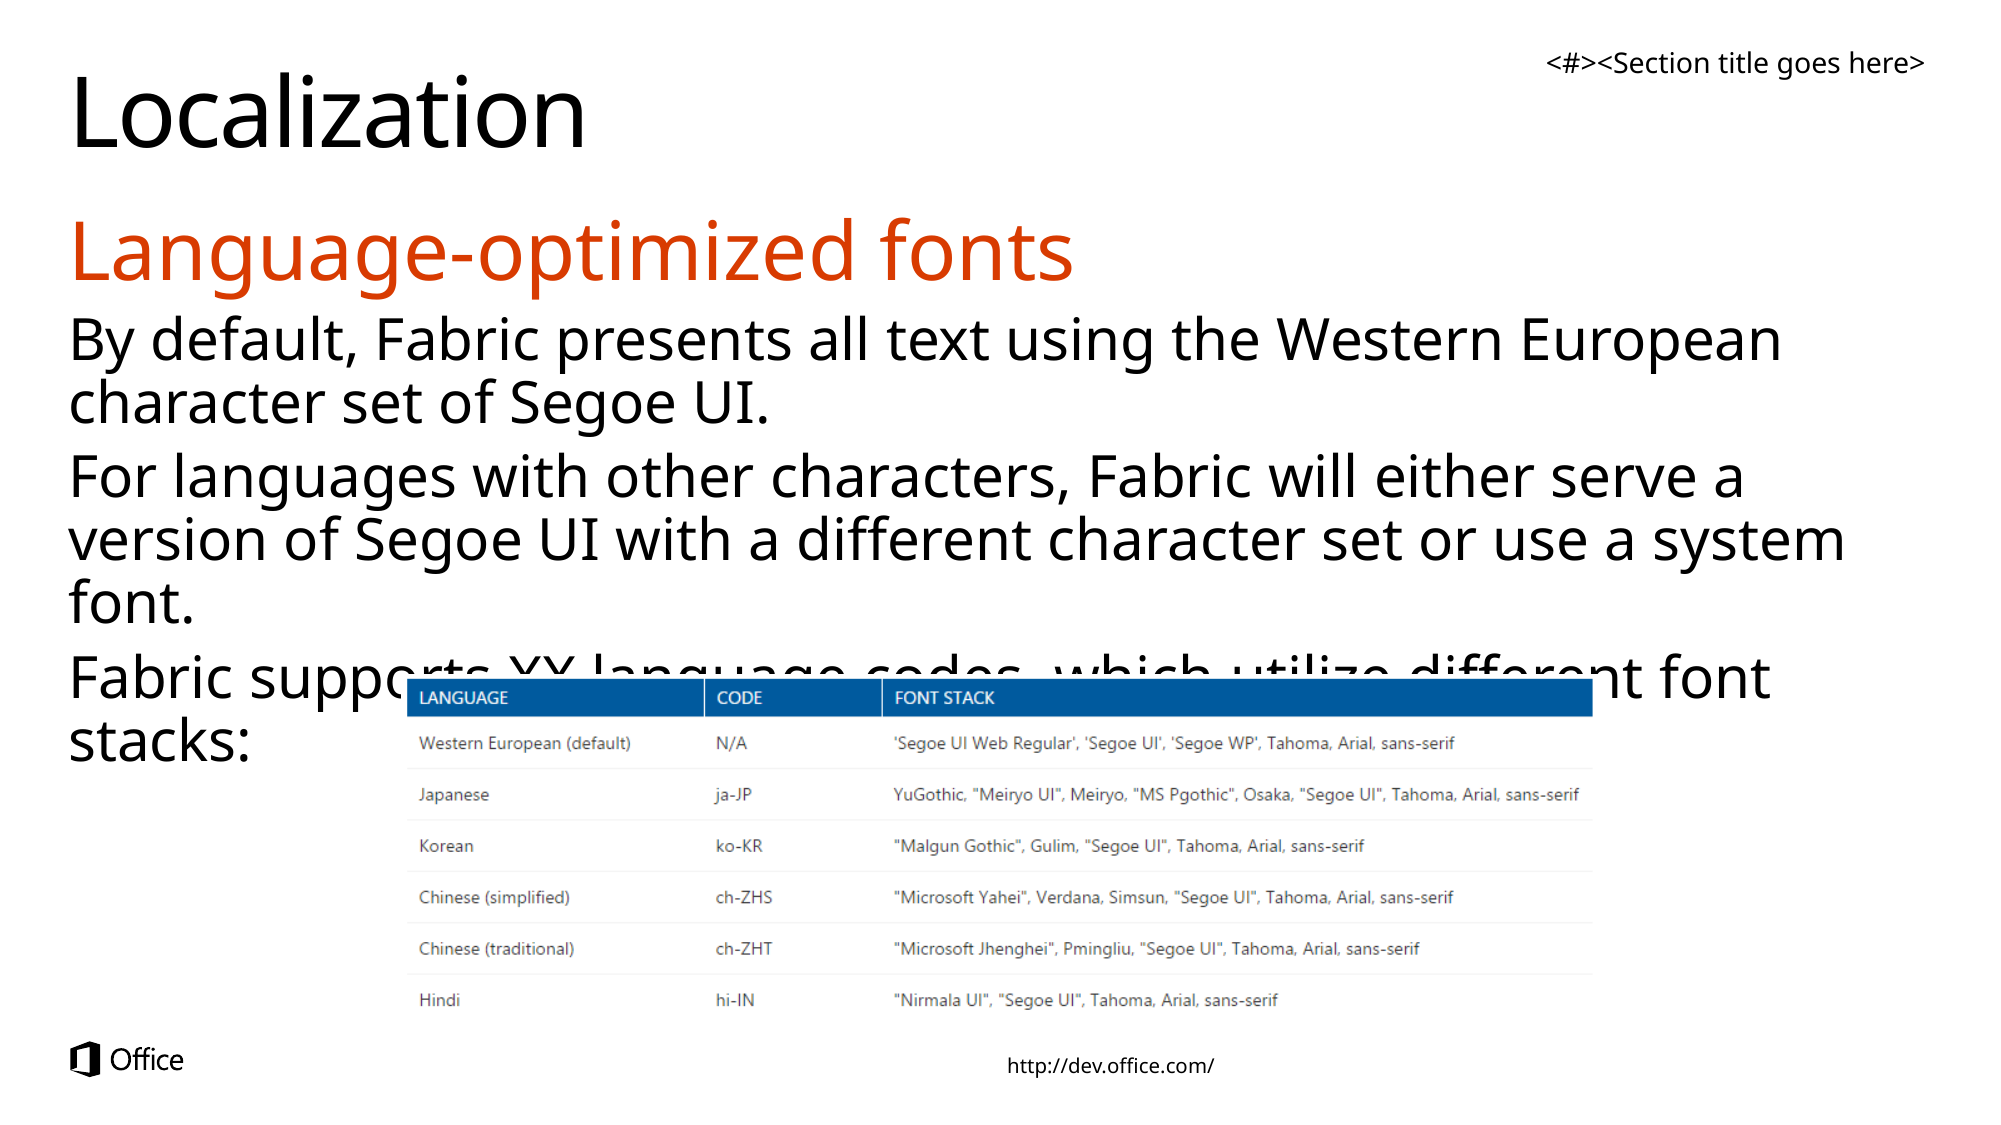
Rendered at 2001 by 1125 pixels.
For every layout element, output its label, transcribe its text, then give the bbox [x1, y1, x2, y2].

picture [401, 674, 1599, 1026]
list Language-optimized fonts By default, Fabric presents all text using the Western European character set of Segoe UI. For languages with other characters, Fabric will either serve a version of Segoe UI with a different character set or use a system font. Fabric supports XX language codes, which utilize different font stacks: [44, 195, 1956, 675]
title Localization [44, 47, 1957, 196]
footer <#><Section title goes here> [1280, 47, 1956, 108]
